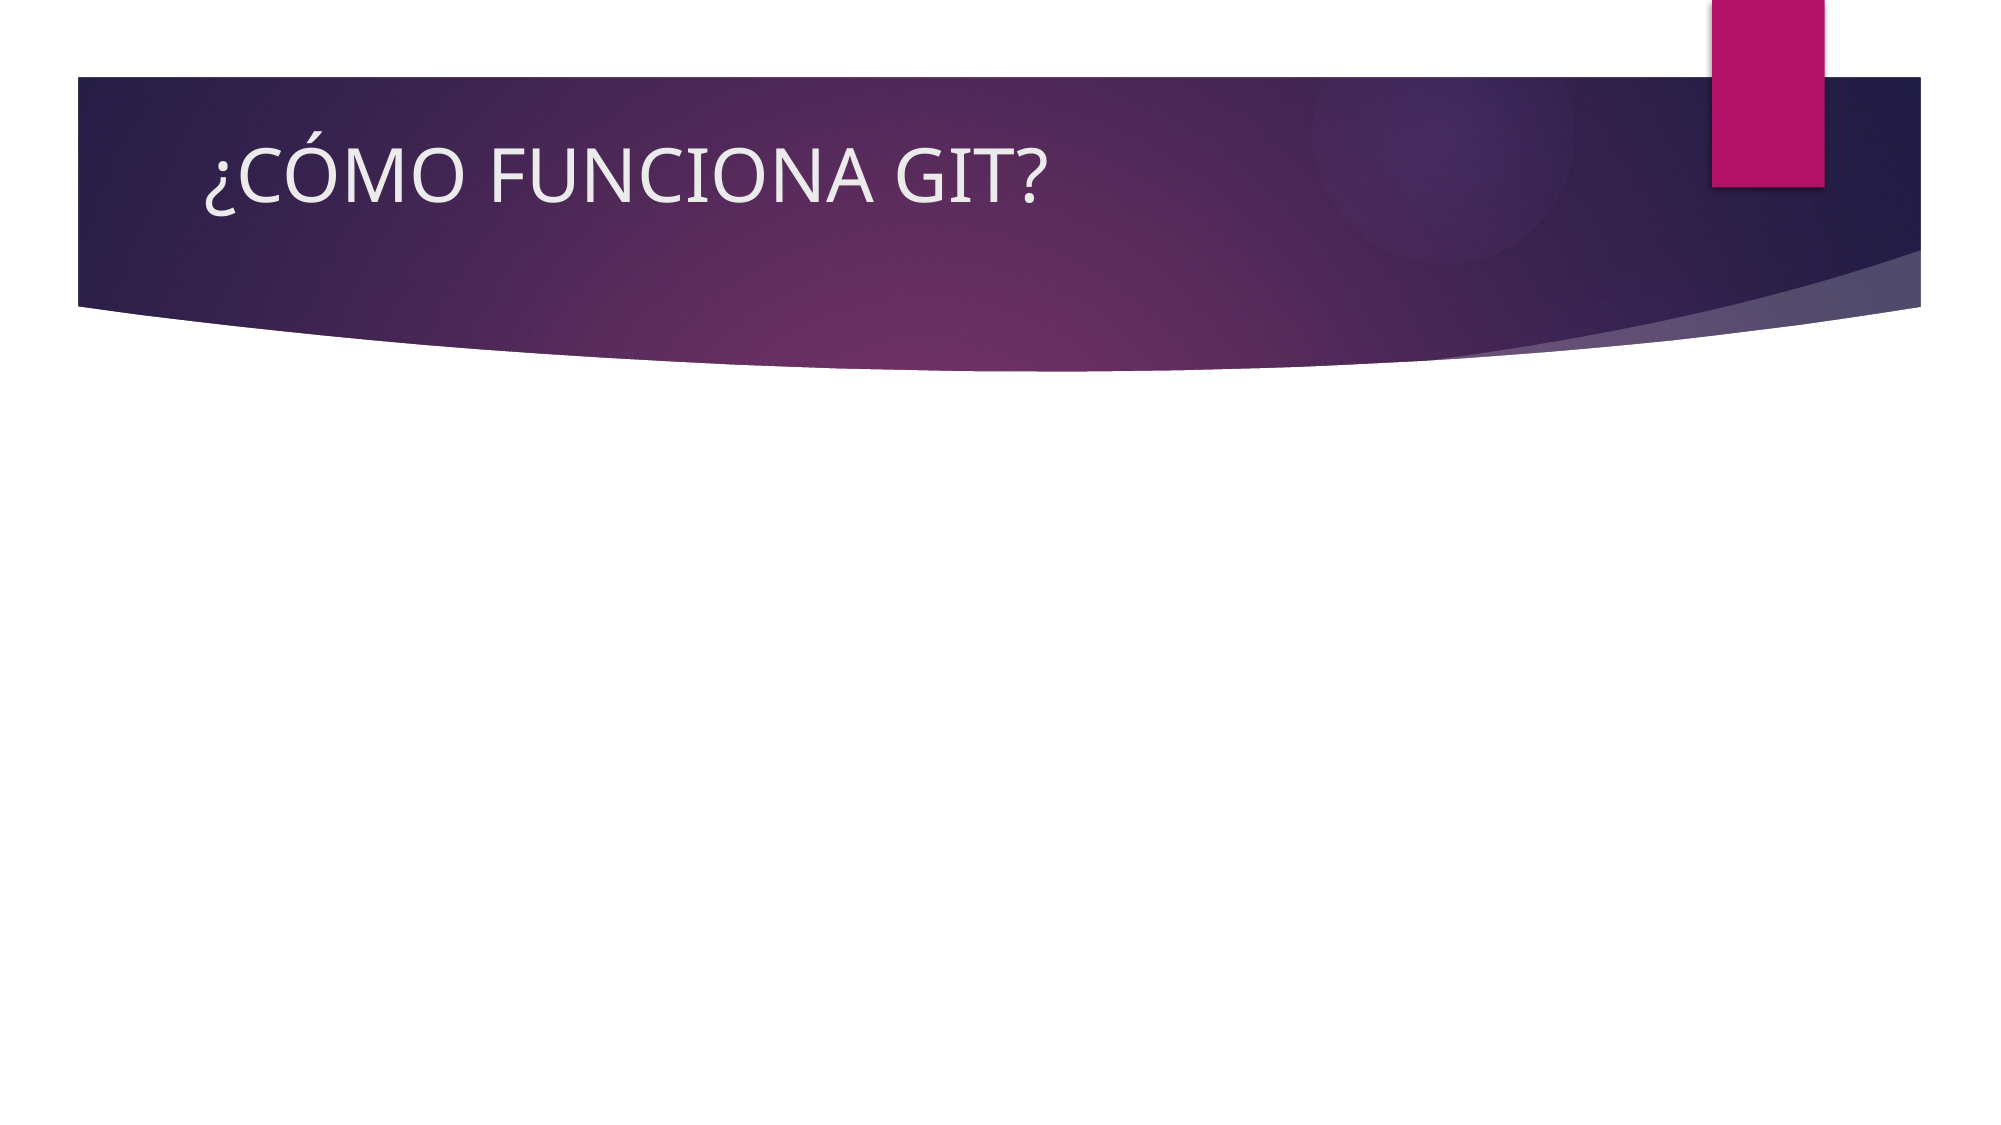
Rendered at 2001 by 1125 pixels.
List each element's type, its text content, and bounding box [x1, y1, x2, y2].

title ¿CÓMO FUNCIONA GIT? [189, 159, 1627, 276]
